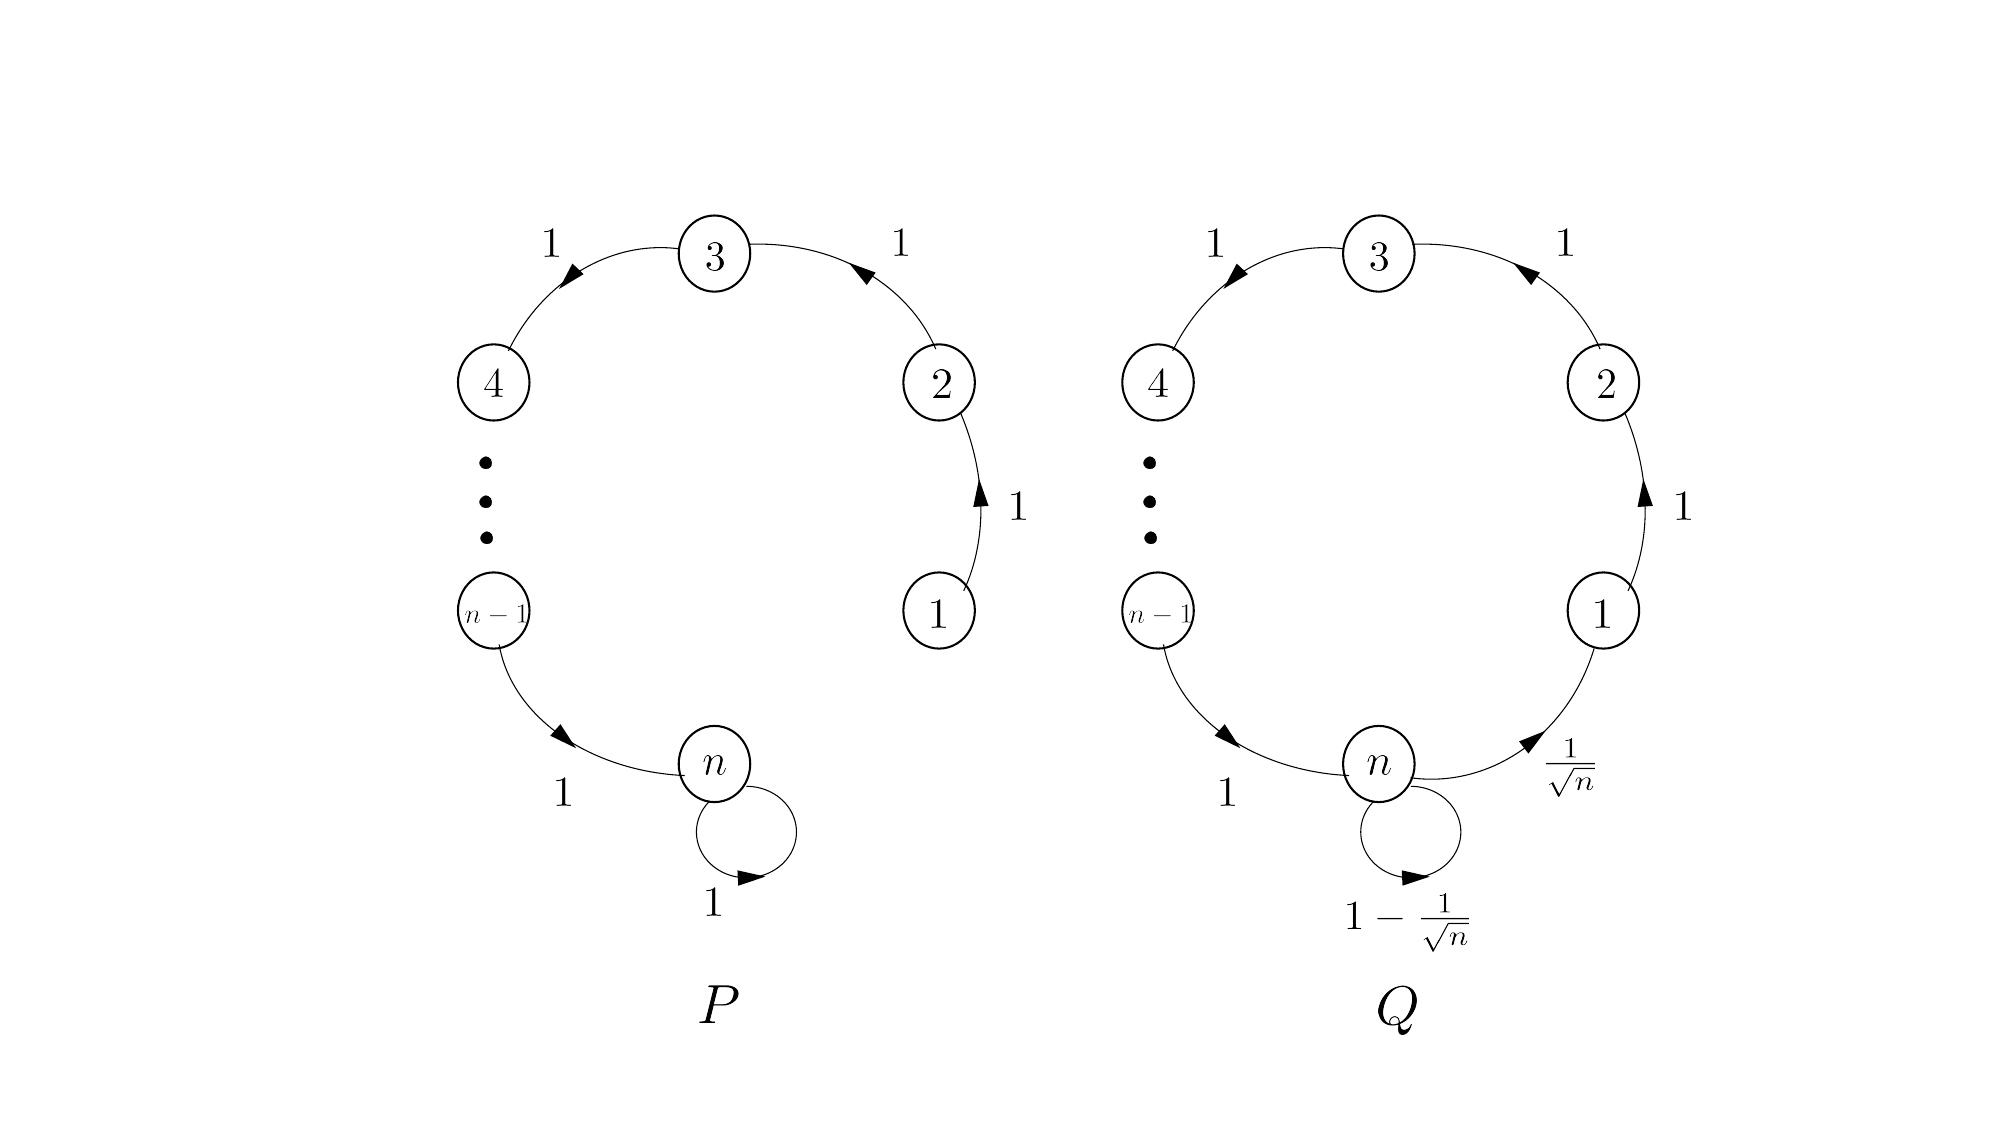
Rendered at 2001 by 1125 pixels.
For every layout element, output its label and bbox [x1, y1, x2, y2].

text_box [973, 478, 989, 507]
text_box [1121, 571, 1195, 650]
text_box [902, 571, 976, 650]
picture [556, 777, 571, 806]
picture [1558, 228, 1573, 256]
text_box [902, 343, 976, 422]
text_box [550, 732, 577, 749]
picture [1143, 456, 1156, 469]
picture [480, 531, 493, 544]
text_box [1172, 247, 1344, 428]
text_box [1402, 876, 1430, 886]
text_box [456, 571, 531, 650]
picture [933, 369, 951, 398]
text_box [1637, 478, 1653, 507]
picture [894, 228, 909, 256]
text_box [1162, 625, 1361, 777]
text_box [1525, 734, 1544, 754]
picture [1676, 491, 1691, 520]
picture [1144, 531, 1157, 544]
picture [1378, 985, 1417, 1035]
text_box [695, 785, 798, 879]
text_box [748, 243, 937, 413]
text_box [856, 265, 876, 275]
text_box [1470, 413, 1646, 592]
picture [1208, 228, 1223, 257]
picture [706, 242, 724, 271]
picture [465, 604, 527, 623]
text_box [1360, 785, 1462, 879]
picture [1370, 242, 1388, 271]
picture [484, 368, 503, 398]
text_box [1410, 597, 1595, 780]
text_box [507, 247, 680, 428]
text_box [1343, 724, 1414, 804]
picture [479, 495, 492, 508]
picture [1347, 893, 1469, 952]
text_box [559, 263, 584, 289]
picture [479, 456, 492, 469]
text_box [498, 625, 697, 777]
picture [544, 228, 559, 257]
picture [703, 755, 726, 775]
text_box [1412, 243, 1601, 413]
picture [1220, 777, 1235, 806]
picture [931, 599, 946, 628]
text_box [1566, 343, 1641, 422]
picture [1011, 491, 1026, 520]
picture [1597, 369, 1615, 398]
text_box [1342, 214, 1415, 293]
picture [706, 887, 721, 916]
picture [1148, 368, 1168, 398]
picture [1143, 495, 1156, 508]
text_box [1518, 264, 1541, 276]
picture [1129, 604, 1191, 623]
text_box [1214, 731, 1241, 749]
picture [699, 985, 739, 1023]
text_box [1566, 571, 1641, 650]
text_box [1121, 343, 1195, 422]
text_box [1223, 263, 1248, 289]
text_box [456, 343, 531, 422]
text_box [679, 724, 752, 804]
text_box [806, 413, 982, 592]
picture [1546, 738, 1595, 797]
text_box [678, 214, 750, 293]
picture [1367, 755, 1391, 775]
text_box [737, 876, 766, 886]
picture [1595, 599, 1610, 628]
